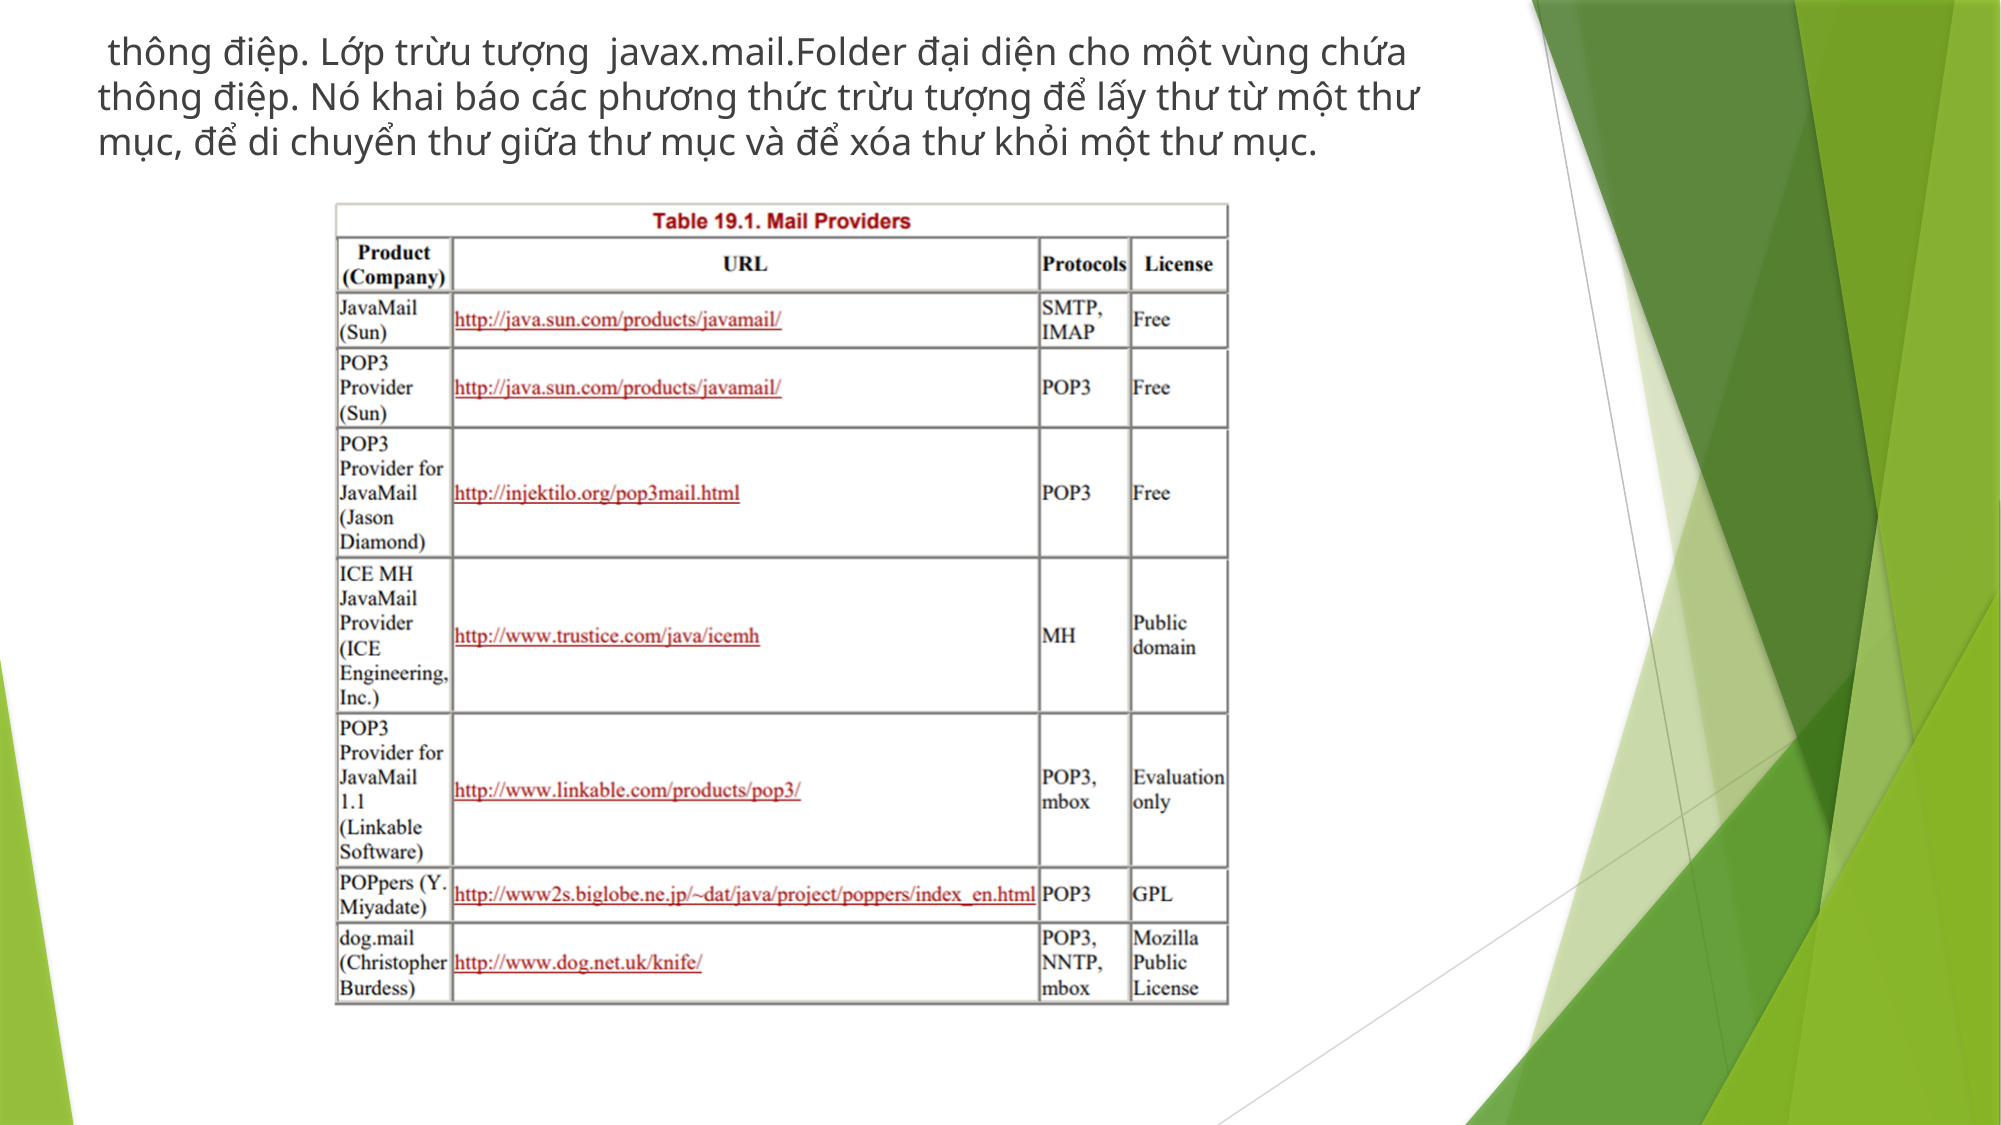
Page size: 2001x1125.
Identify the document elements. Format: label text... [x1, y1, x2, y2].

list thông điệp. Lớp trừu tượng javax.mail.Folder đại diện cho một vùng chứa thông điệp. Nó khai báo các phương thức trừu tượng để lấy thư từ một thư mục, để di chuyển thư giữa thư mục và để xóa thư khỏi một thư mục. [82, 20, 1493, 1085]
picture [317, 186, 1259, 1058]
